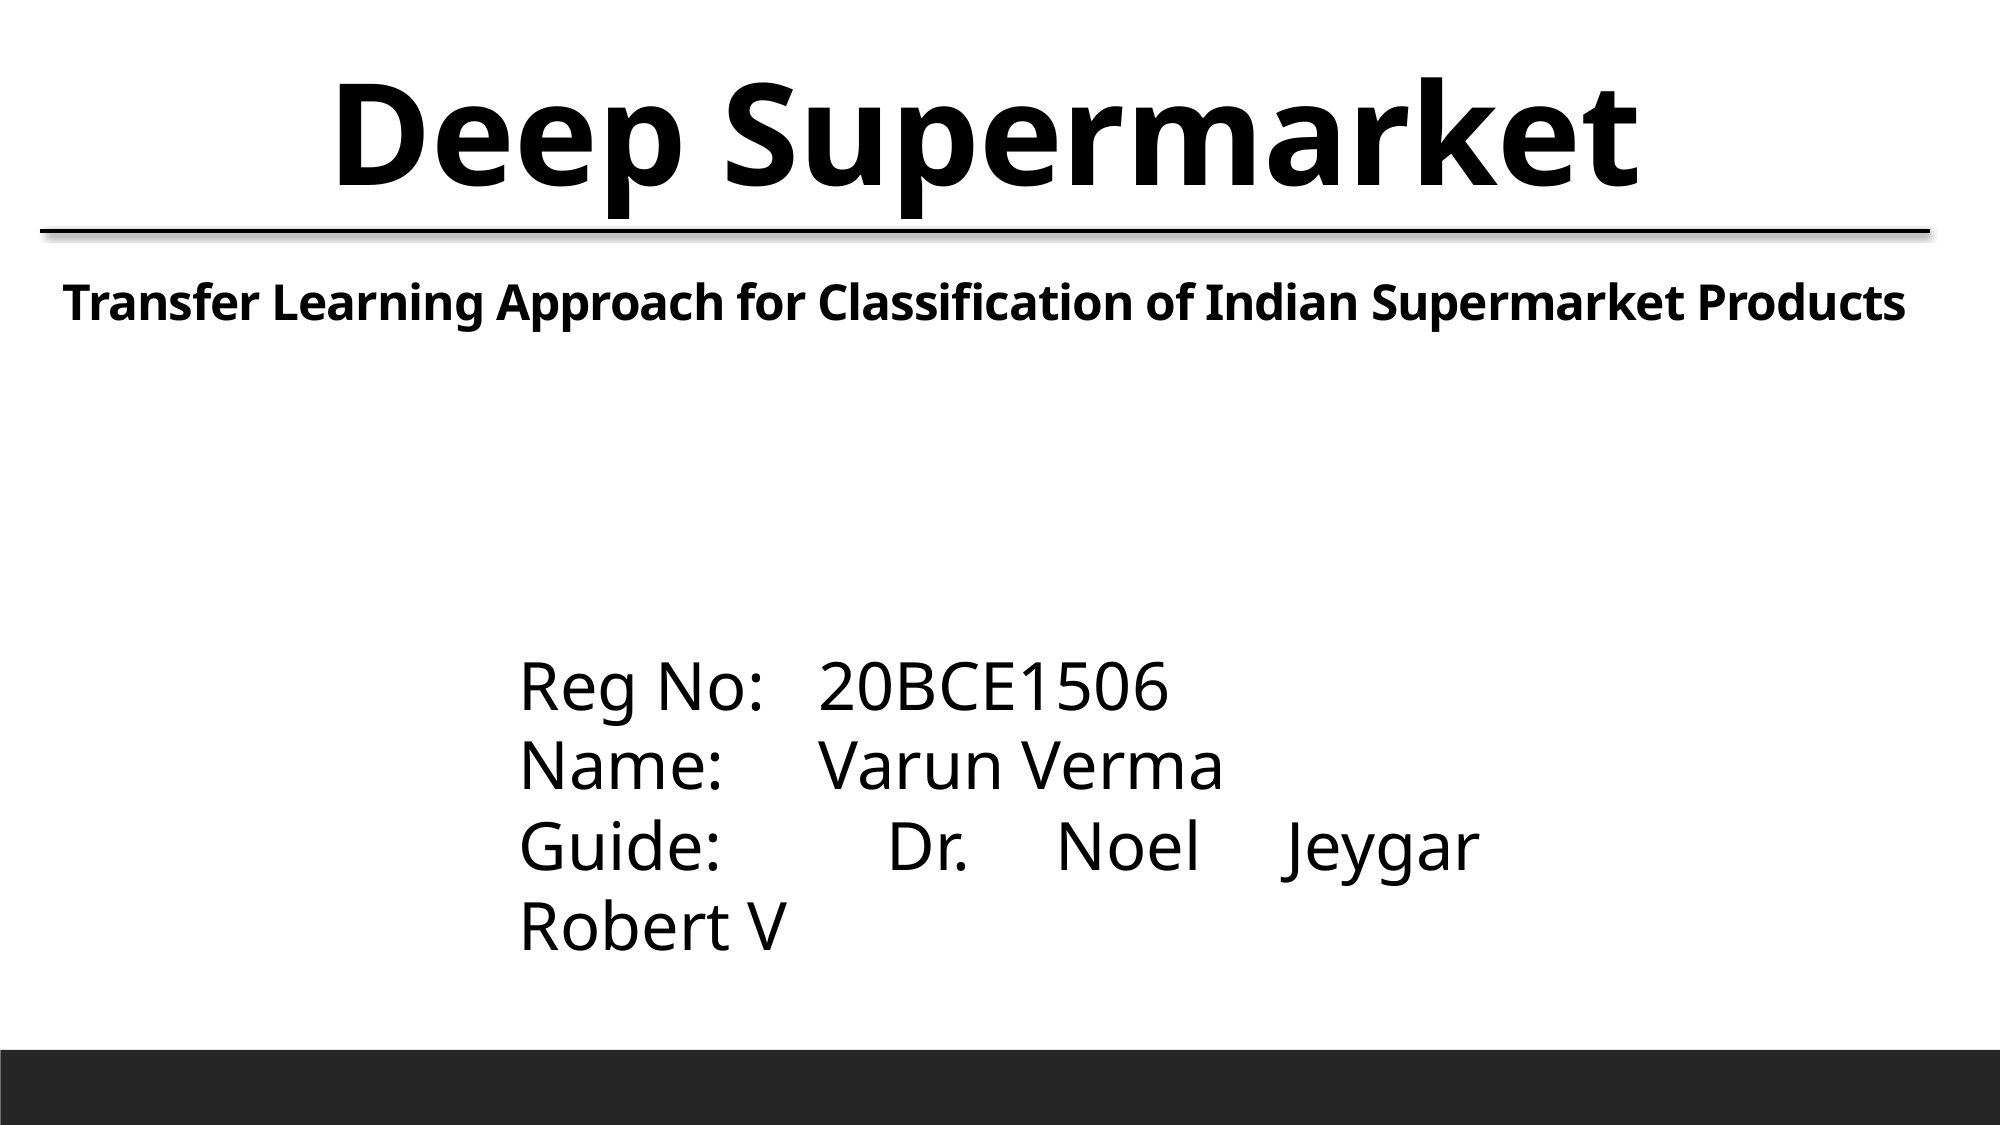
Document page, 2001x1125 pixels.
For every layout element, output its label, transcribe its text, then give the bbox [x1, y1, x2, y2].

text_box Deep Supermarket Transfer Learning Approach for Classification of Indian Supermarket Products [40, 242, 1930, 343]
text_box Deep Supermarket Transfer Learning Approach for Classification of Indian Supermarket Products [40, 56, 1930, 228]
text_box Reg No: 20BCE1506 Name: Varun Verma Guide: Dr. Noel Jeygar Robert V [503, 636, 1497, 971]
